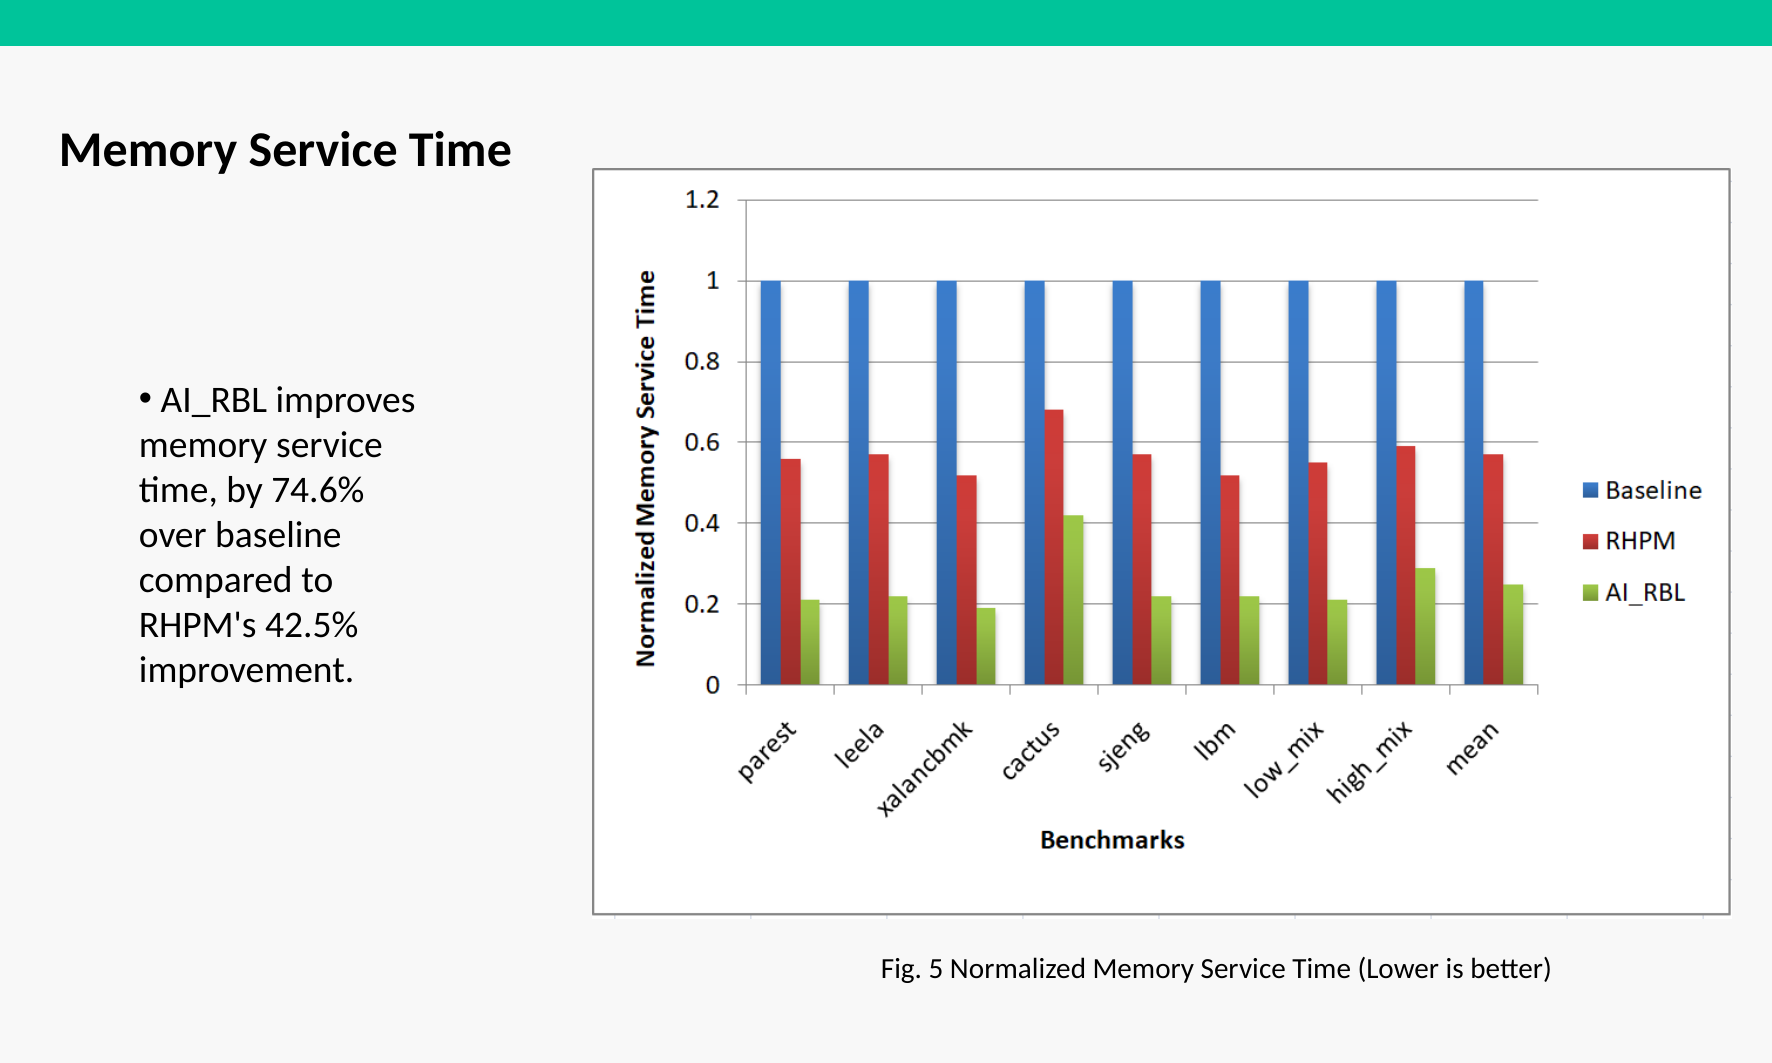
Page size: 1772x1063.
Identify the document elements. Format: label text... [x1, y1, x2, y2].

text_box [0, 0, 1772, 47]
picture [592, 167, 1733, 919]
text_box Fig. 5 Normalized Memory Service Time (Lower is better) [866, 941, 1568, 992]
text_box Memory Service Time [44, 109, 528, 185]
text_box AI_RBL improves memory service time, by 74.6% over baseline compared to RHPM's 42.5% improvement. [124, 367, 441, 698]
